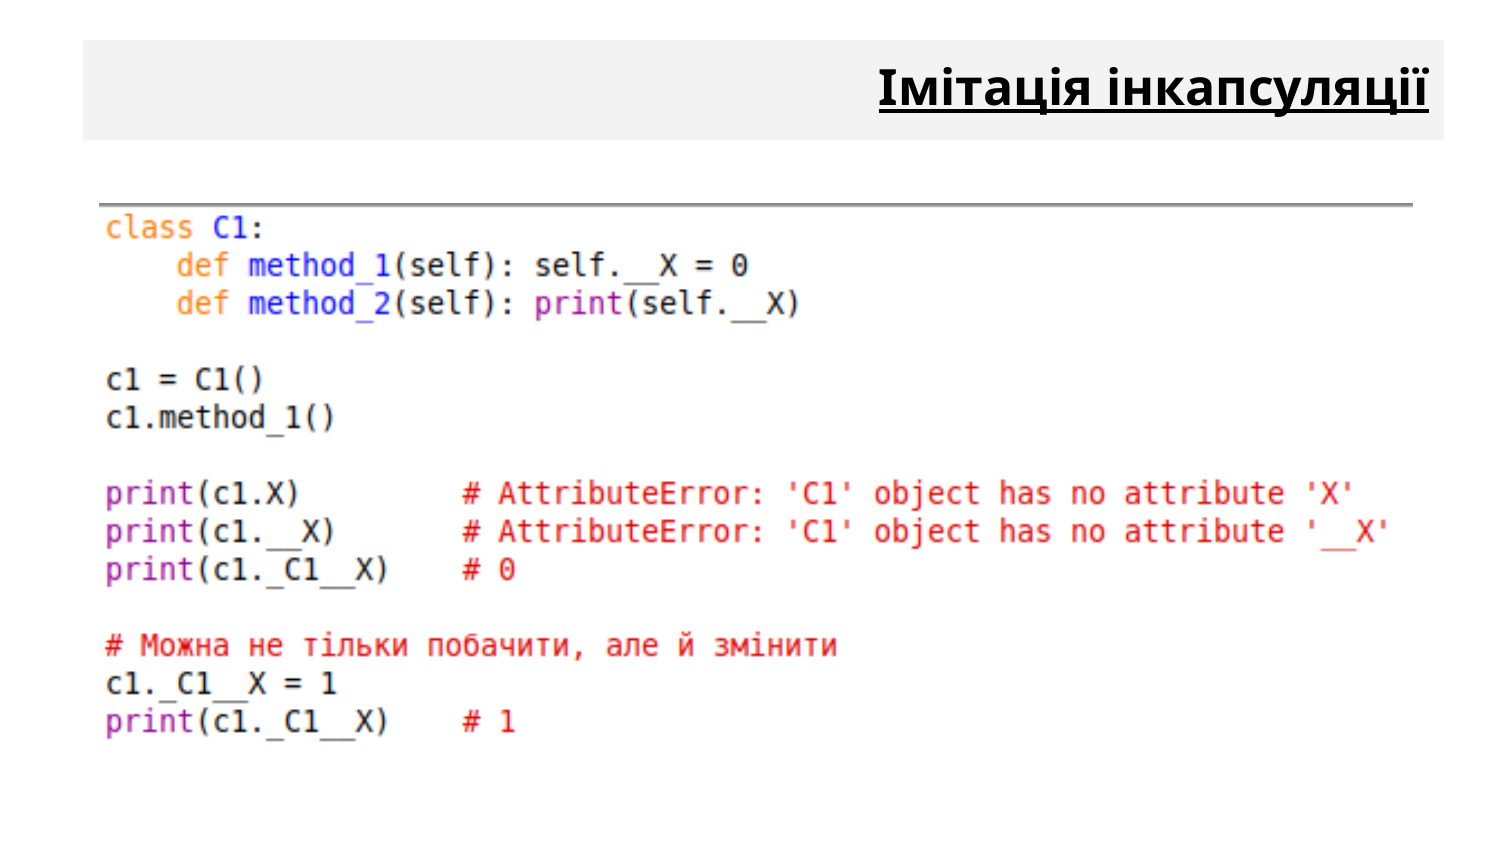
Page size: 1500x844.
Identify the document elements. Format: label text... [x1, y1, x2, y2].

text_box Імітація інкапсуляції [83, 39, 1444, 141]
picture [99, 202, 1414, 755]
